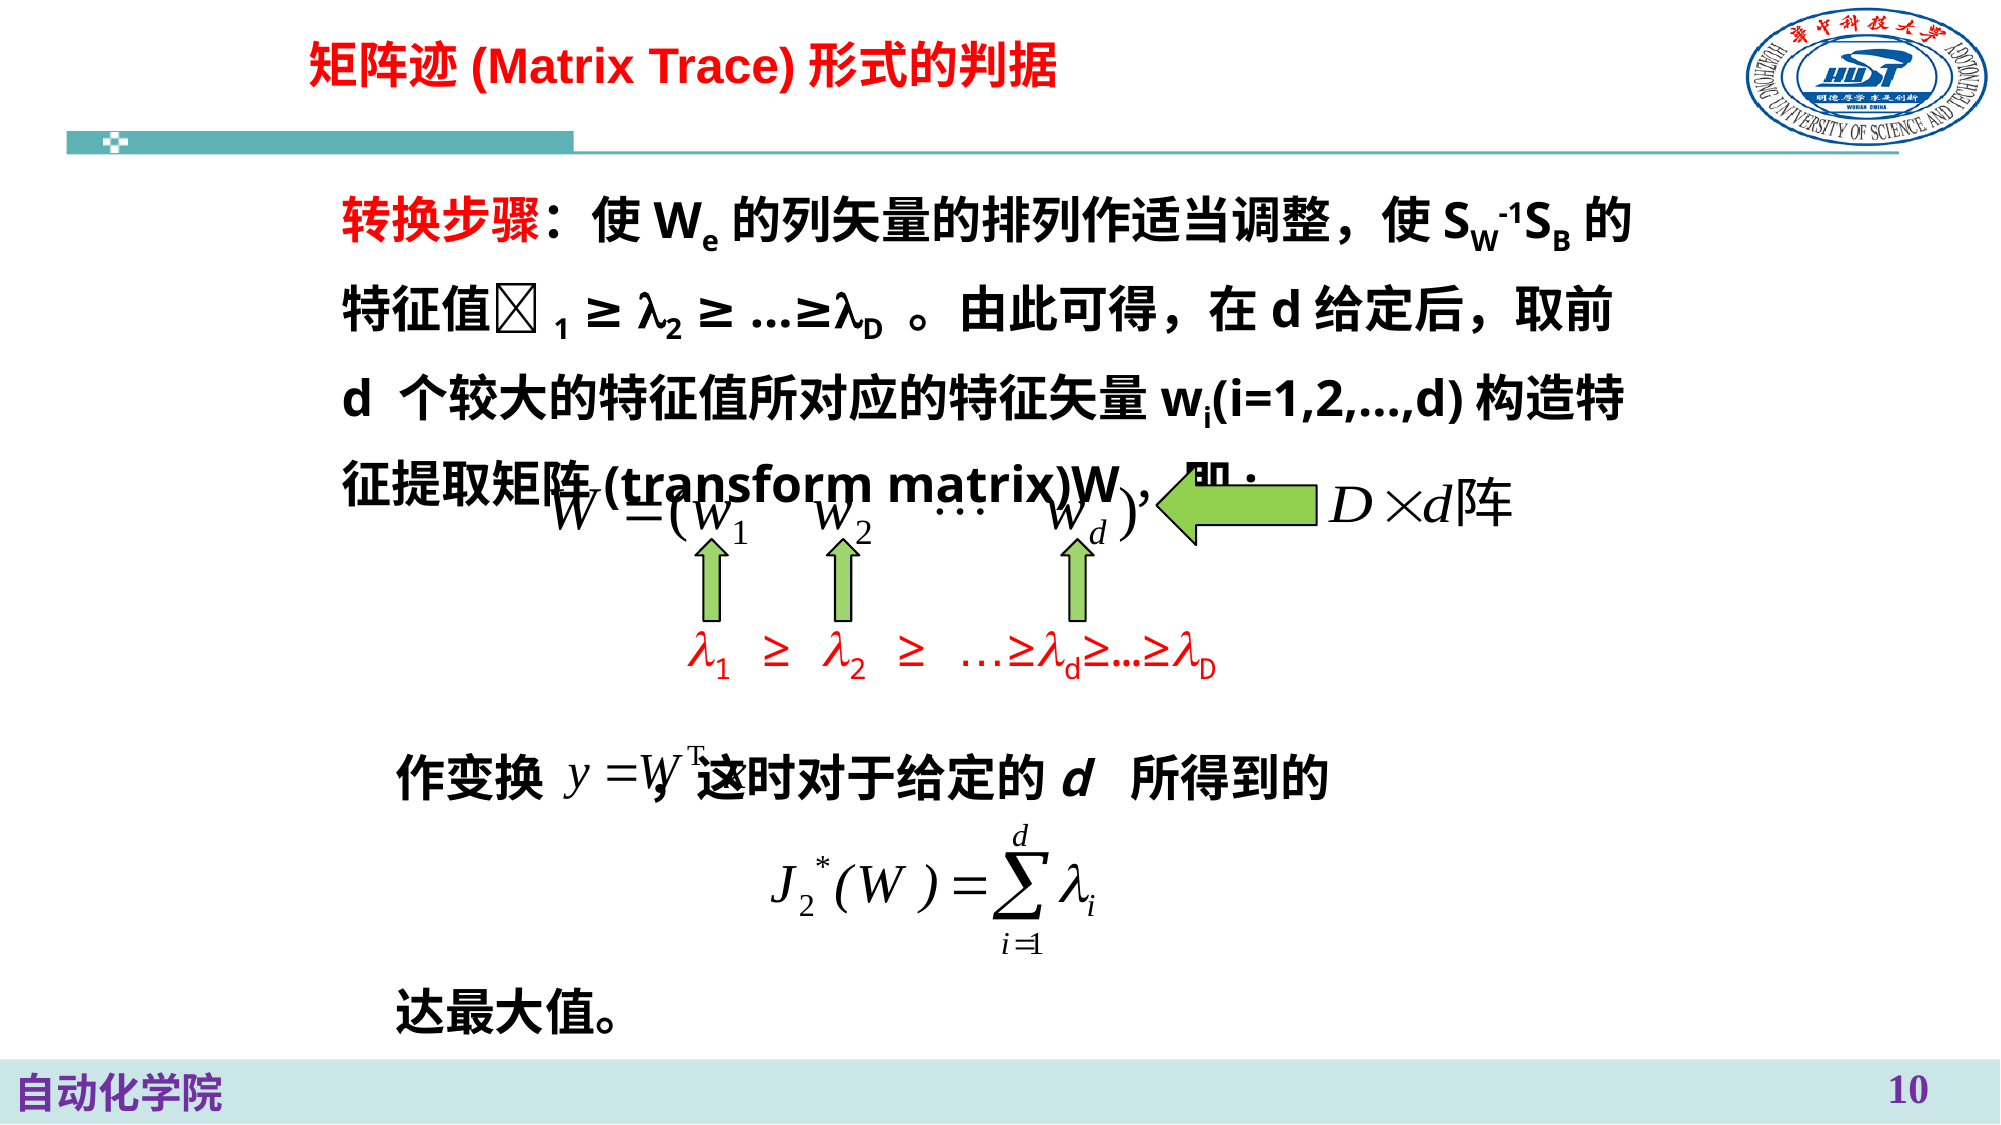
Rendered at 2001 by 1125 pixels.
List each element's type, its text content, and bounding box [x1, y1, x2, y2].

picture [1742, 7, 1993, 148]
text_box [1069, 569, 1086, 622]
text_box 矩阵迹(Matrix Trace)形式的判据 [293, 26, 1073, 101]
slide_number 10 [1816, 1054, 2000, 1114]
text_box [1156, 465, 1312, 546]
text_box 作变换 ，这时对于给定的d 所得到的 达最大值。 [380, 721, 1704, 1049]
text_box 转换步骤：使We的列矢量的排列作适当调整，使SW-1SB的特征值1 ≥ 2 ≥ …≥D 。由此可得，在d给定后，取前d 个较大的特征值所对应的特征矢量wi(i=1,2,…,d)构造特征提取矩阵(transform matrix)W，即: [326, 160, 1650, 520]
text_box 1 ≥ 2 ≥ …≥d≥…≥D [671, 609, 1575, 693]
picture [103, 132, 128, 153]
text_box [703, 569, 720, 622]
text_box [759, 810, 1112, 967]
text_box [1317, 468, 1527, 541]
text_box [554, 733, 760, 810]
text_box [834, 569, 852, 622]
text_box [542, 468, 1150, 560]
